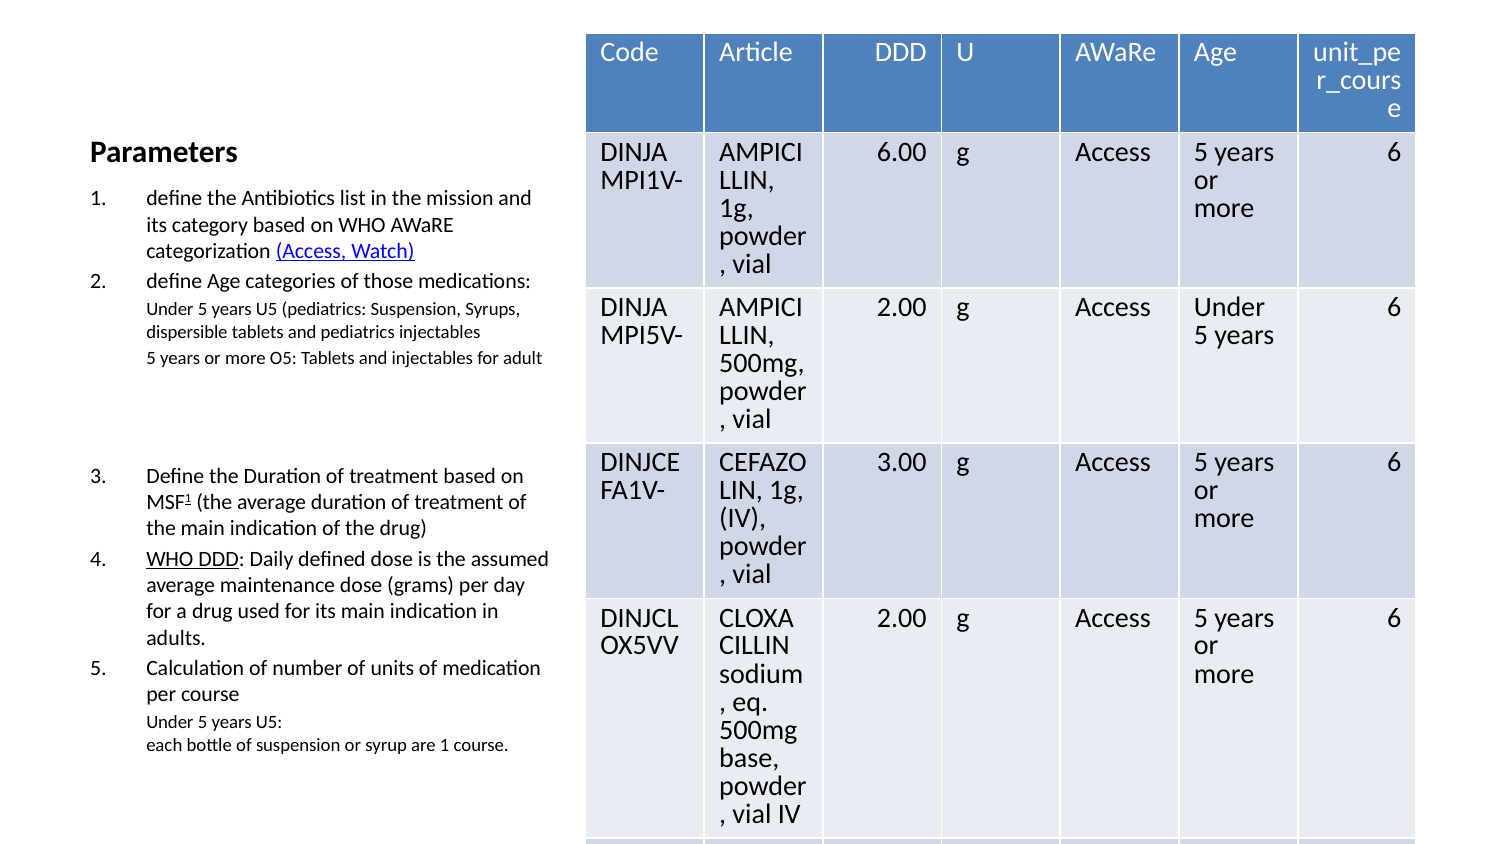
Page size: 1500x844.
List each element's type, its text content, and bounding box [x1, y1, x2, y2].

table_header Article [705, 34, 822, 132]
table_header Age [1180, 34, 1297, 132]
title Parameters [75, 33, 569, 176]
table_cell Access [1061, 444, 1178, 598]
table_cell 6 [1299, 444, 1415, 598]
table_header U [942, 34, 1059, 132]
table_cell CLOXACILLIN sodium, eq. 500mg base, powder, vial IV [705, 599, 822, 837]
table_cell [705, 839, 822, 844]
list define the Antibiotics list in the mission and its category based on WHO AWaRE categorization (Access, Watch) define Age categories of those medications: Under 5 years U5 (pediatrics: Suspension, Syrups, dispersible tablets and pediatrics injectables 5 years or more O5: Tablets and injectables for adult Define the Duration of treatment based on MSF1 (the average duration of treatment of the main indication of the drug) WHO DDD: Daily defined dose is the assumed average maintenance dose (grams) per day for a drug used for its main indication in adults. Calculation of number of units of medication per course Under 5 years U5: each bottle of suspension or syrup are 1 course. 5 years or more O5: DDD * DoT / (dose of medication per unit in grams) Amoxicillin 500 mg => DDD is 1.5 gram => duration of treatment is between 5 to 7 days => 7 (duration of treatment)* 1.5 (DDD)/ 0.5 (dose of medicine per unit in grams) = 21 tablets Amoxicillin 500mgcourse is 21 tablets. Access group antibiotics [75, 176, 569, 754]
table_cell Access [1061, 289, 1178, 442]
table_header Code [586, 34, 703, 132]
table_cell 2.00 [824, 289, 941, 442]
table_cell g [942, 599, 1059, 837]
table_cell DINJAMPI5V- [586, 289, 703, 442]
table_cell 5 years or more [1180, 839, 1297, 844]
table_cell AMPICILLIN, 1g, powder, vial [705, 133, 822, 287]
table_cell DINJCLOX5VV [586, 599, 703, 837]
table_header AWaRe [1061, 34, 1178, 132]
table_header DDD [824, 34, 941, 132]
table_cell g [942, 839, 1059, 844]
table_cell 3.00 [824, 444, 941, 598]
table_cell 5 years or more [1180, 599, 1297, 837]
table_cell DINJCEFA1V- [586, 444, 703, 598]
table_cell 2.00 [824, 599, 941, 837]
table_cell 6 [1299, 599, 1415, 837]
table_cell DINJAMPI1V- [586, 133, 703, 287]
table_cell Access [1061, 839, 1178, 844]
table_header unit_per_course [1299, 34, 1415, 132]
table_cell 5 years or more [1180, 444, 1297, 598]
table_cell DINJGENT8A- [586, 839, 703, 844]
table_cell 6 [1299, 133, 1415, 287]
table_cell AMPICILLIN, 500mg, powder, vial [705, 289, 822, 442]
table_cell g [942, 444, 1059, 598]
table_cell Access [1061, 133, 1178, 287]
table_cell 6 [1299, 839, 1415, 844]
table_cell CEFAZOLIN, 1g, (IV), powder, vial [705, 444, 822, 598]
table_cell Under 5 years [1180, 289, 1297, 442]
table_cell 6.00 [824, 133, 941, 287]
table_cell 6 [1299, 289, 1415, 442]
table_cell 0.24 [824, 839, 941, 844]
table_cell g [942, 133, 1059, 287]
table_cell Access [1061, 599, 1178, 837]
table_cell g [942, 289, 1059, 442]
table_cell 5 years or more [1180, 133, 1297, 287]
